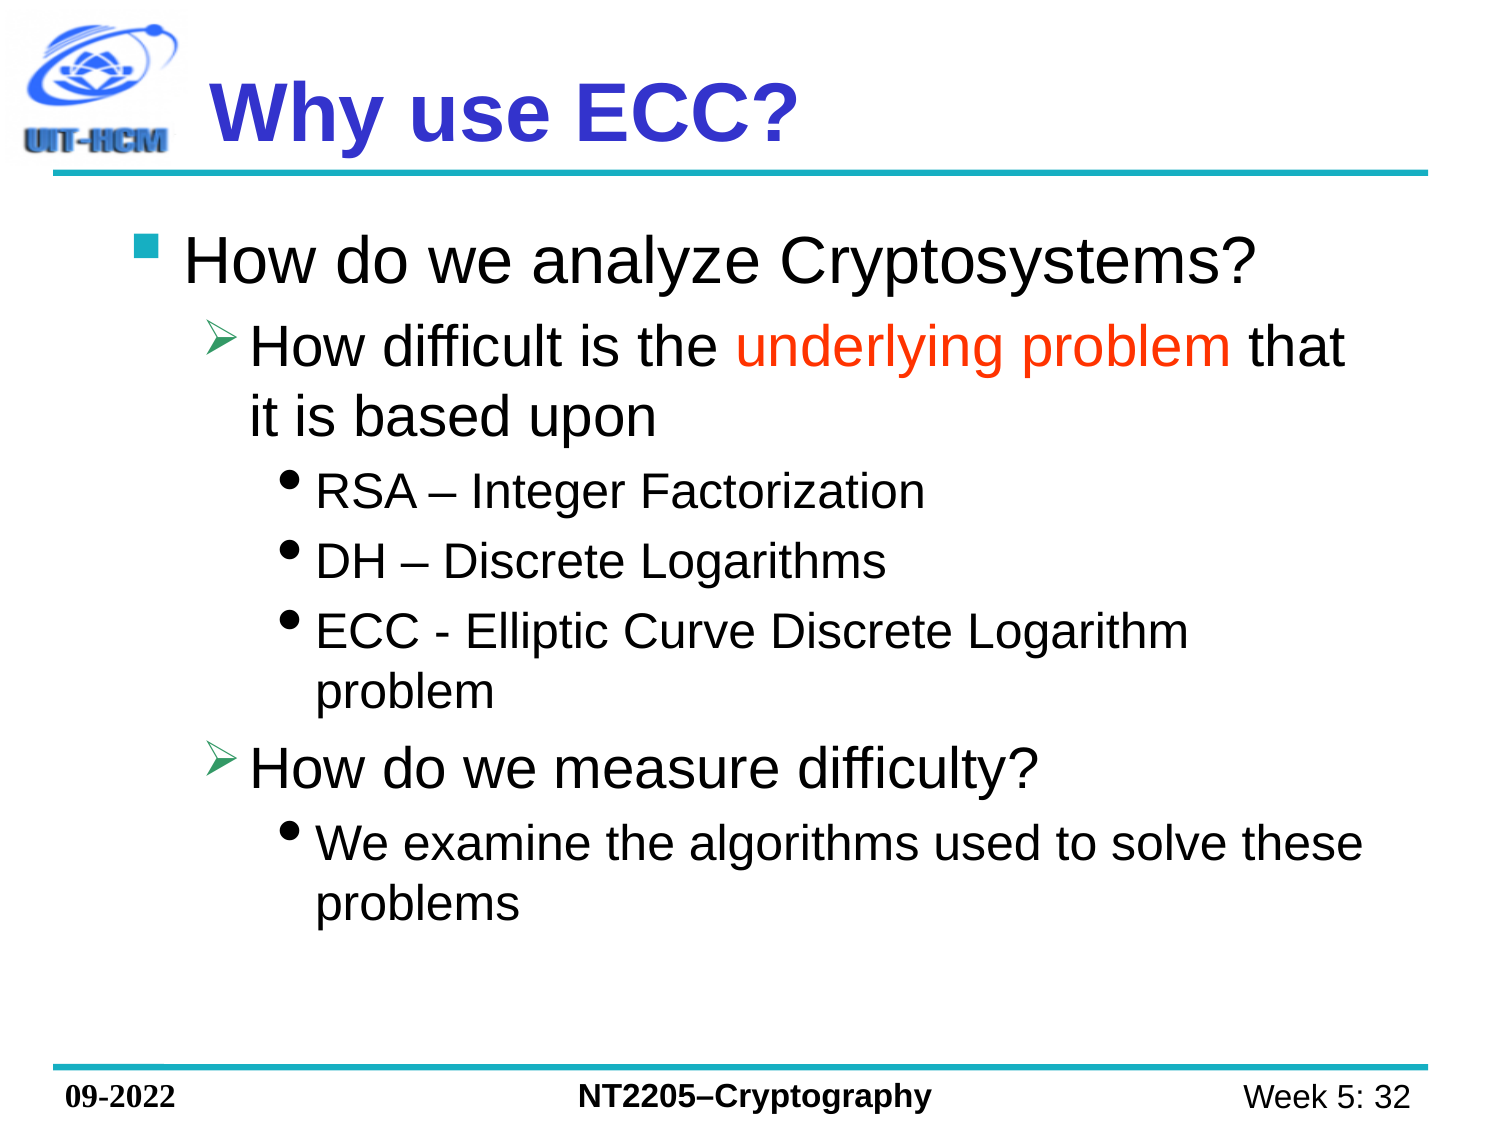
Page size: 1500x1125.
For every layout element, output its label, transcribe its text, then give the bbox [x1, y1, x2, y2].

title Why use ECC? [194, 42, 1400, 173]
list How do we analyze Cryptosystems? How difficult is the underlying problem that it is based upon RSA – Integer Factorization DH – Discrete Logarithms ECC - Elliptic Curve Discrete Logarithm problem How do we measure difficulty? We examine the algorithms used to solve these problems [112, 209, 1388, 1025]
picture [5, 9, 197, 167]
